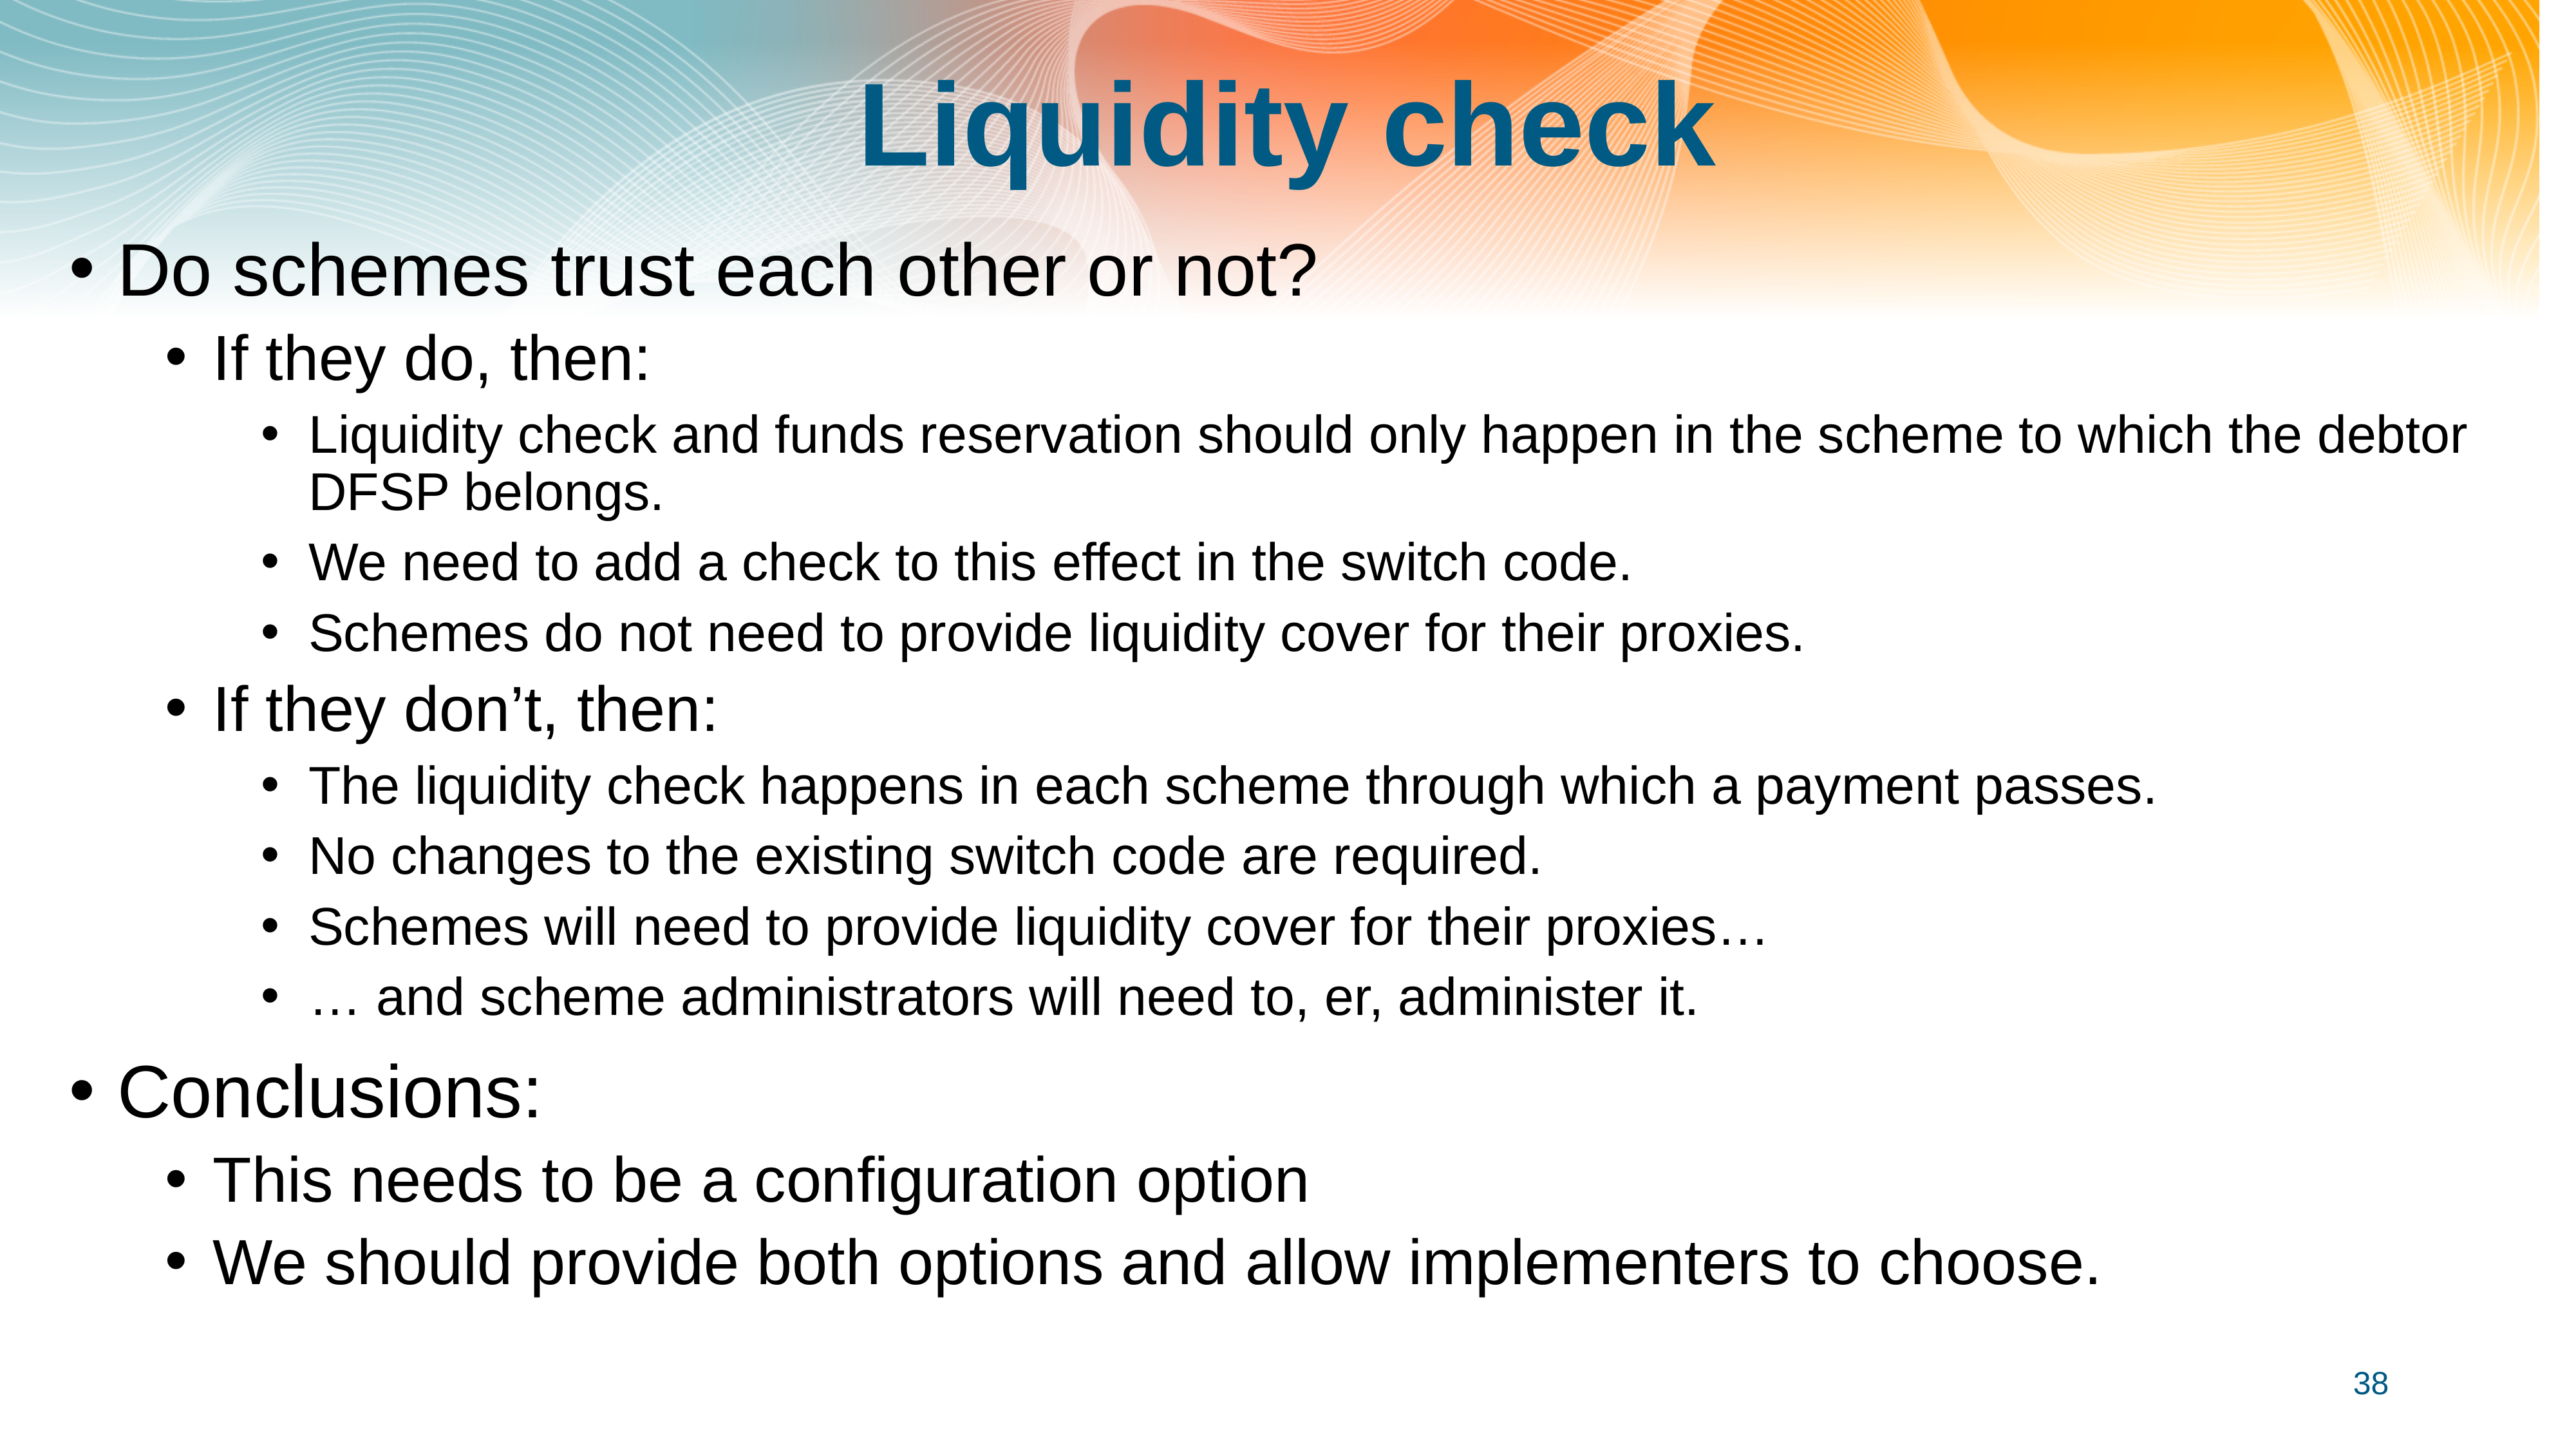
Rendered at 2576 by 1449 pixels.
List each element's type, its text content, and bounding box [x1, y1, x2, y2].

picture [0, 0, 2540, 1417]
title Liquidity check [60, 48, 2516, 207]
slide_number 38 [1819, 1343, 2399, 1421]
list Do schemes trust each other or not? If they do, then: Liquidity check and funds reservation should only happen in the scheme to which the debtor DFSP belongs. We need to add a check to this effect in the switch code. Schemes do not need to provide liquidity cover for their proxies. If they don’t, then: The liquidity check happens in each scheme through which a payment passes. No changes to the existing switch code are required. Schemes will need to provide liquidity cover for their proxies… … and scheme administrators will need to, er, administer it. Conclusions: This needs to be a configuration option We should provide both options and allow implementers to choose. [60, 226, 2516, 1305]
